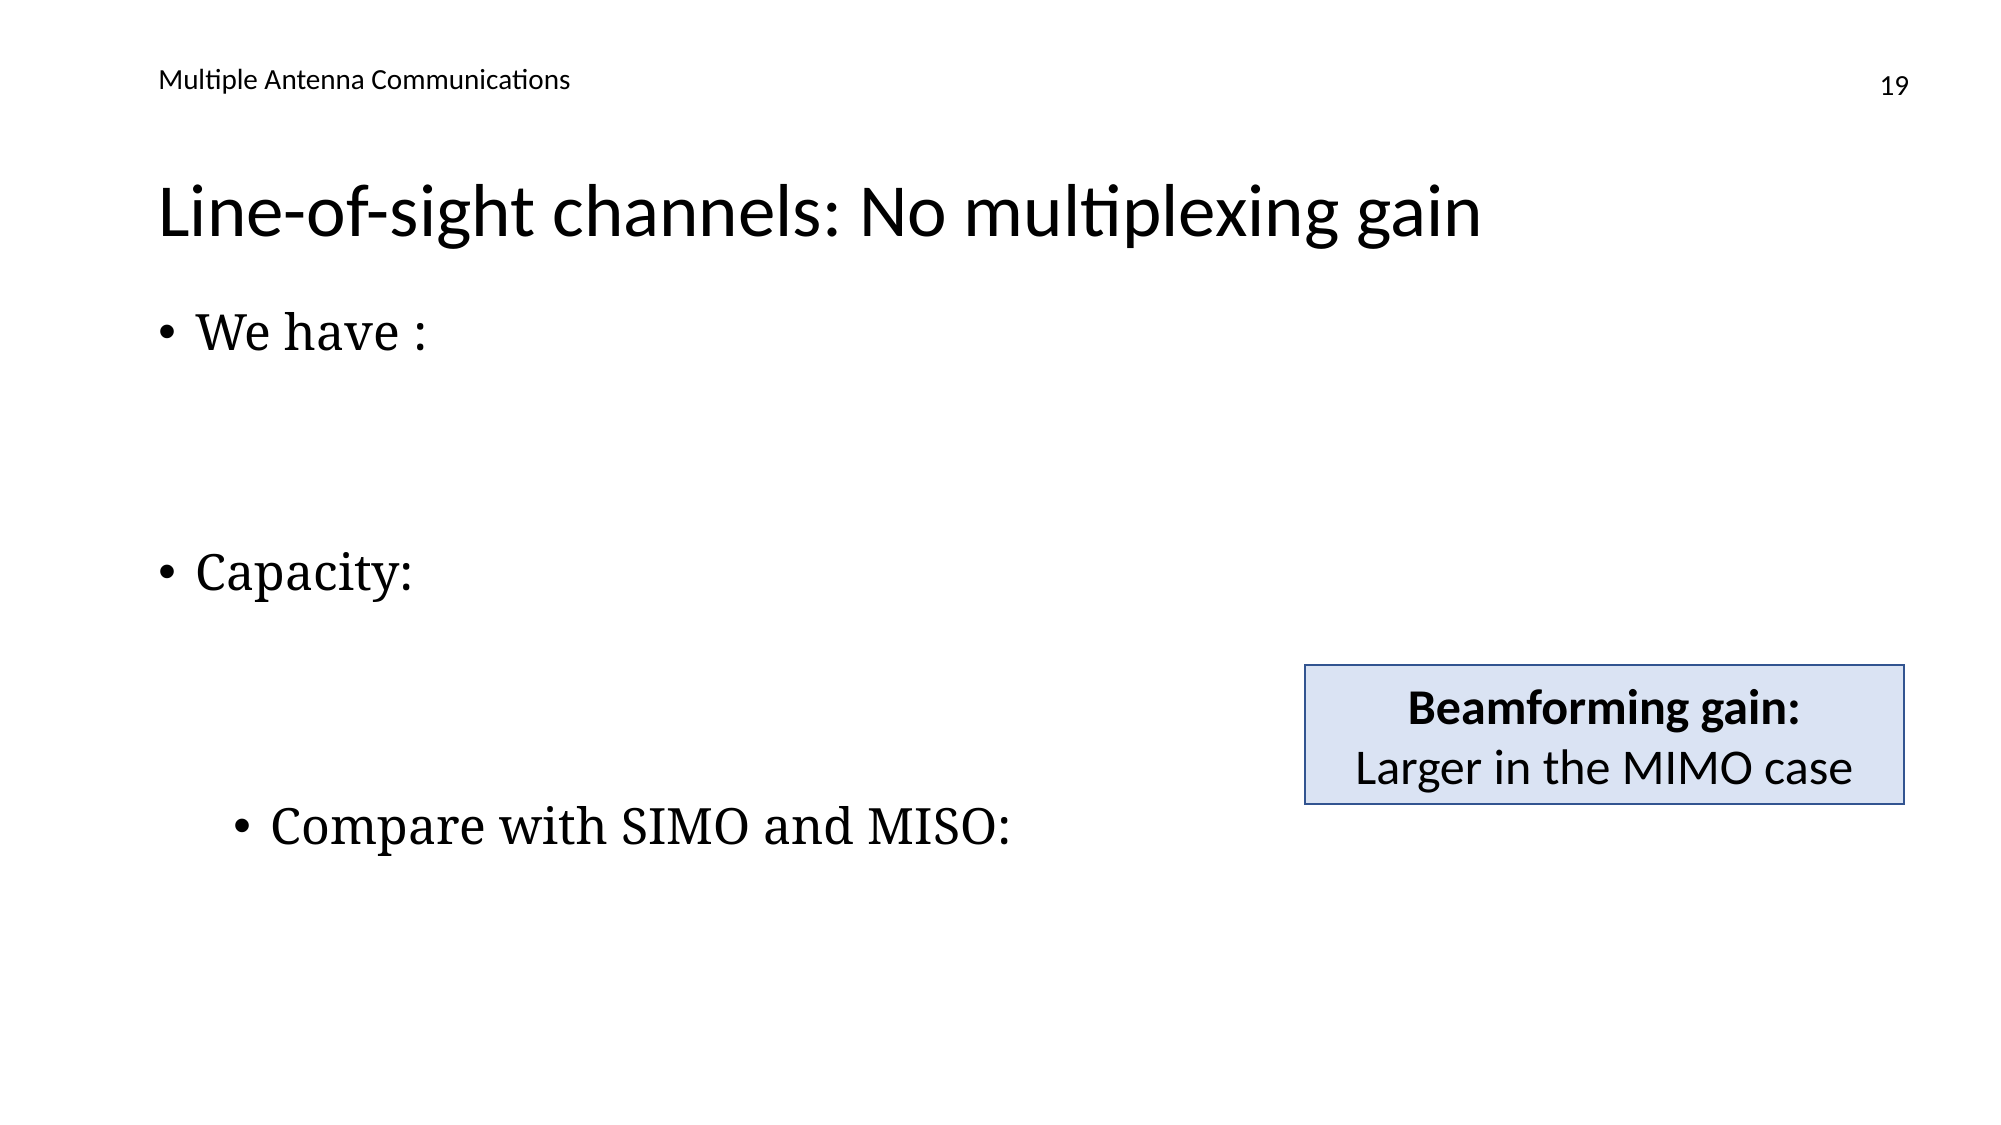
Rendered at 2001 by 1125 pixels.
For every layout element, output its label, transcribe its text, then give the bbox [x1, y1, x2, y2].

slide_number 19 [1802, 59, 1924, 103]
text_box Beamforming gain: Larger in the MIMO case [1304, 664, 1905, 805]
title Line-of-sight channels: No multiplexing gain [143, 163, 1924, 301]
footer Multiple Antenna Communications [143, 59, 1484, 103]
